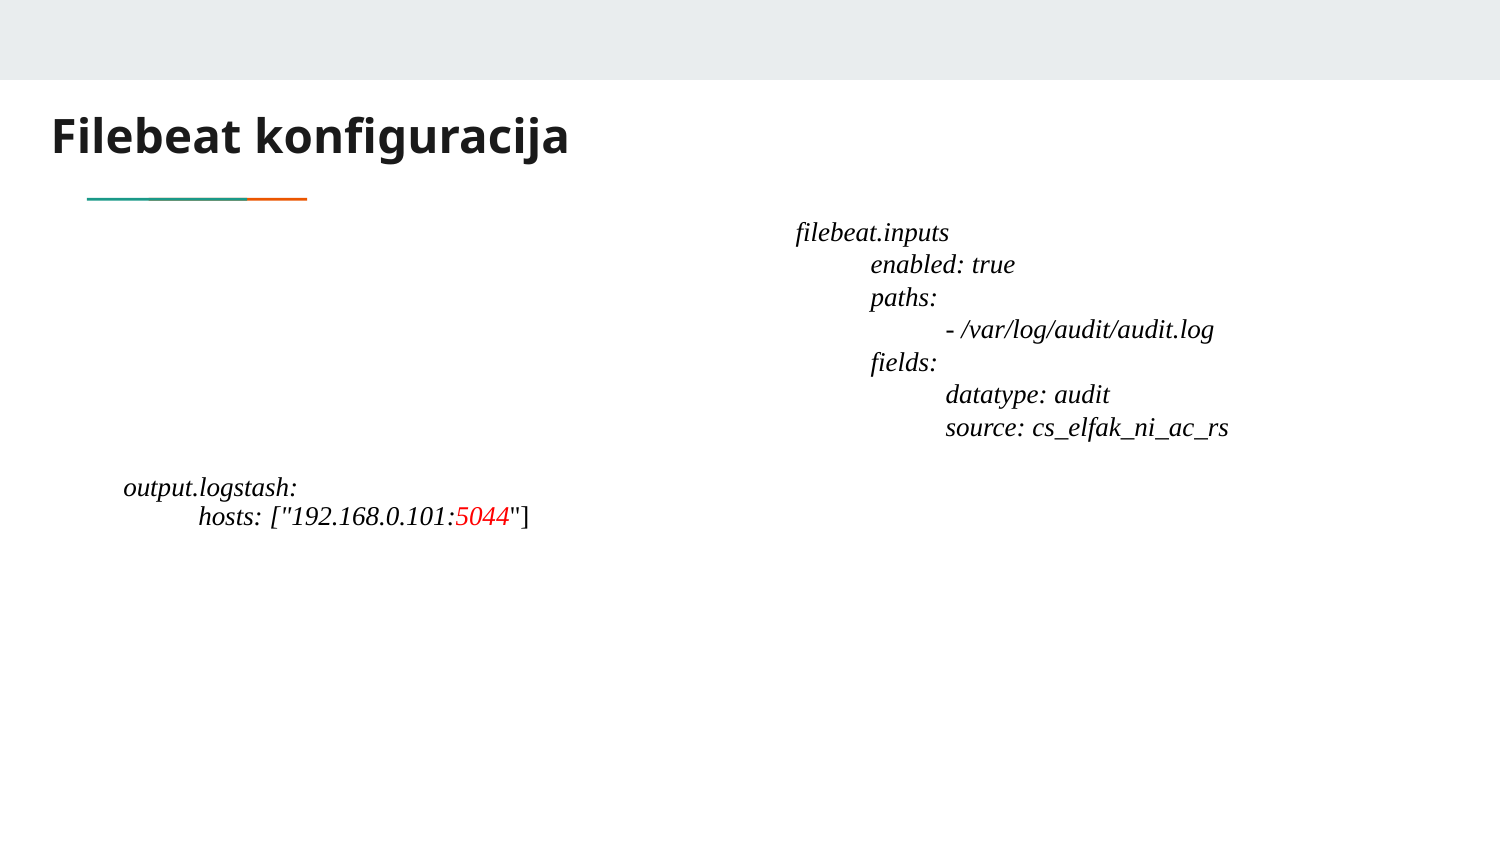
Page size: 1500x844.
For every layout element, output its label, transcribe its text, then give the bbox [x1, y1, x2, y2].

title Filebeat konfiguracija [35, 91, 1297, 180]
list output.logstash: hosts: ["192.168.0.101:5044"] [108, 421, 1370, 793]
text_box filebeat.inputs enabled: true paths: - /var/log/audit/audit.log fields: datatype: audit source: cs_elfak_ni_ac_rs [780, 199, 1451, 492]
